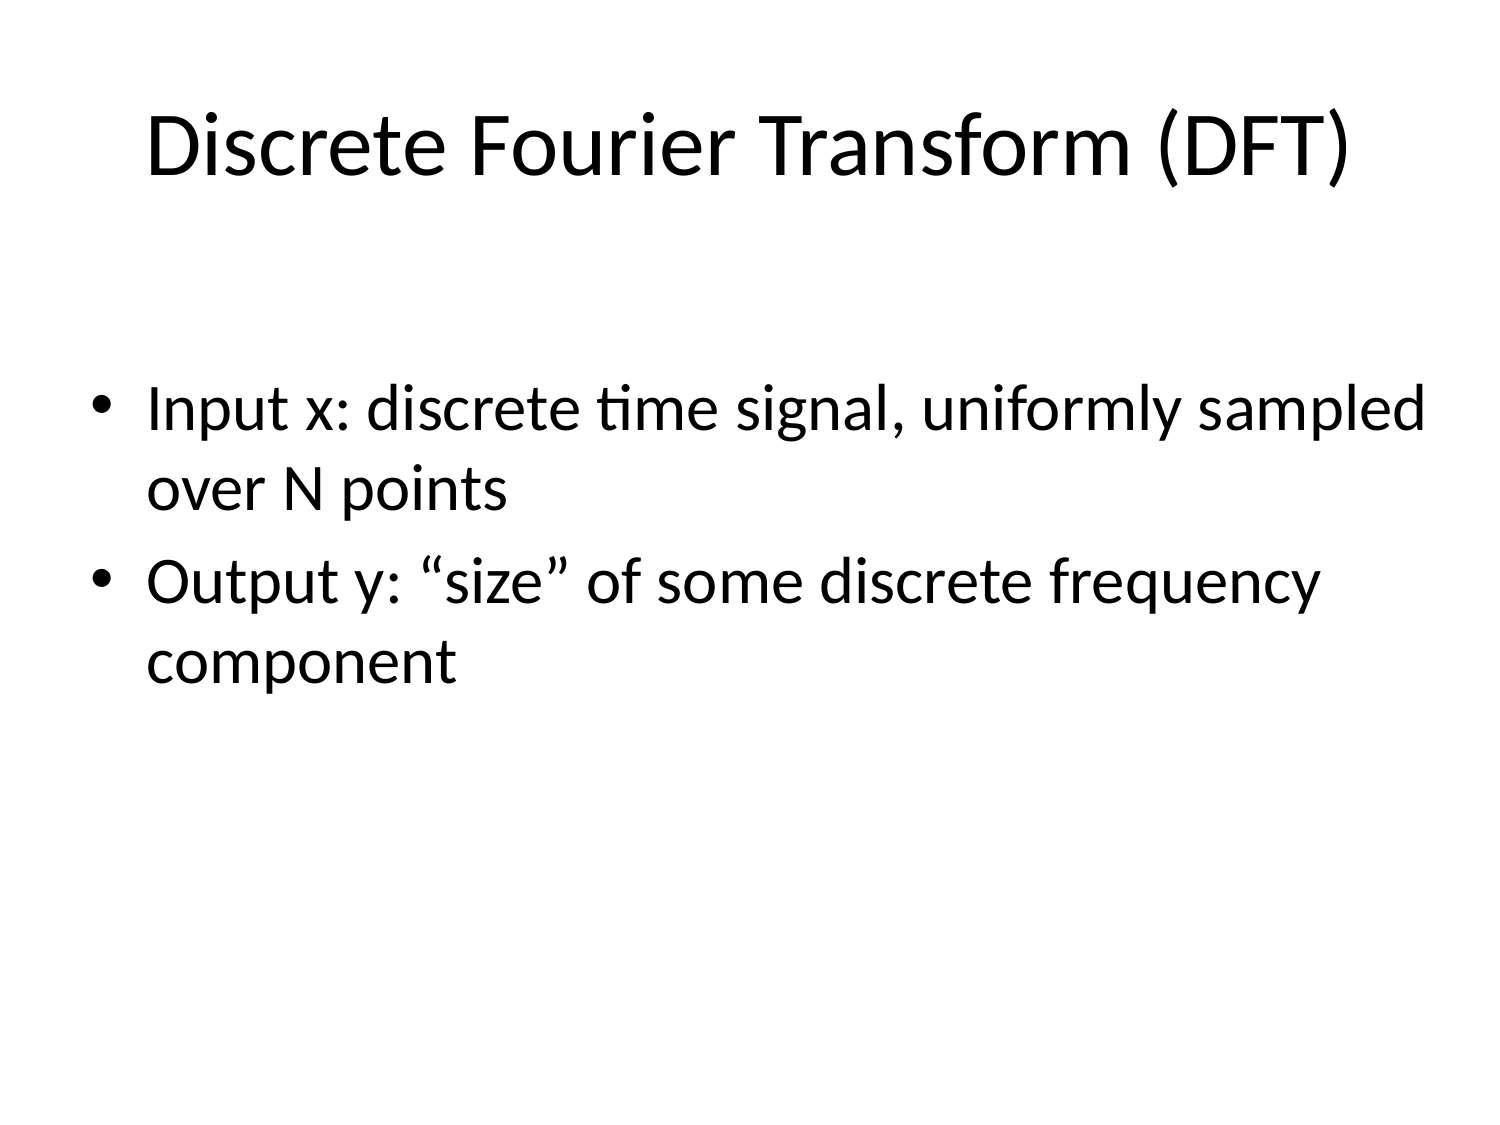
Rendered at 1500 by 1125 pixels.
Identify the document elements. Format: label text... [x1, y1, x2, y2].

title Discrete Fourier Transform (DFT) [75, 45, 1425, 233]
